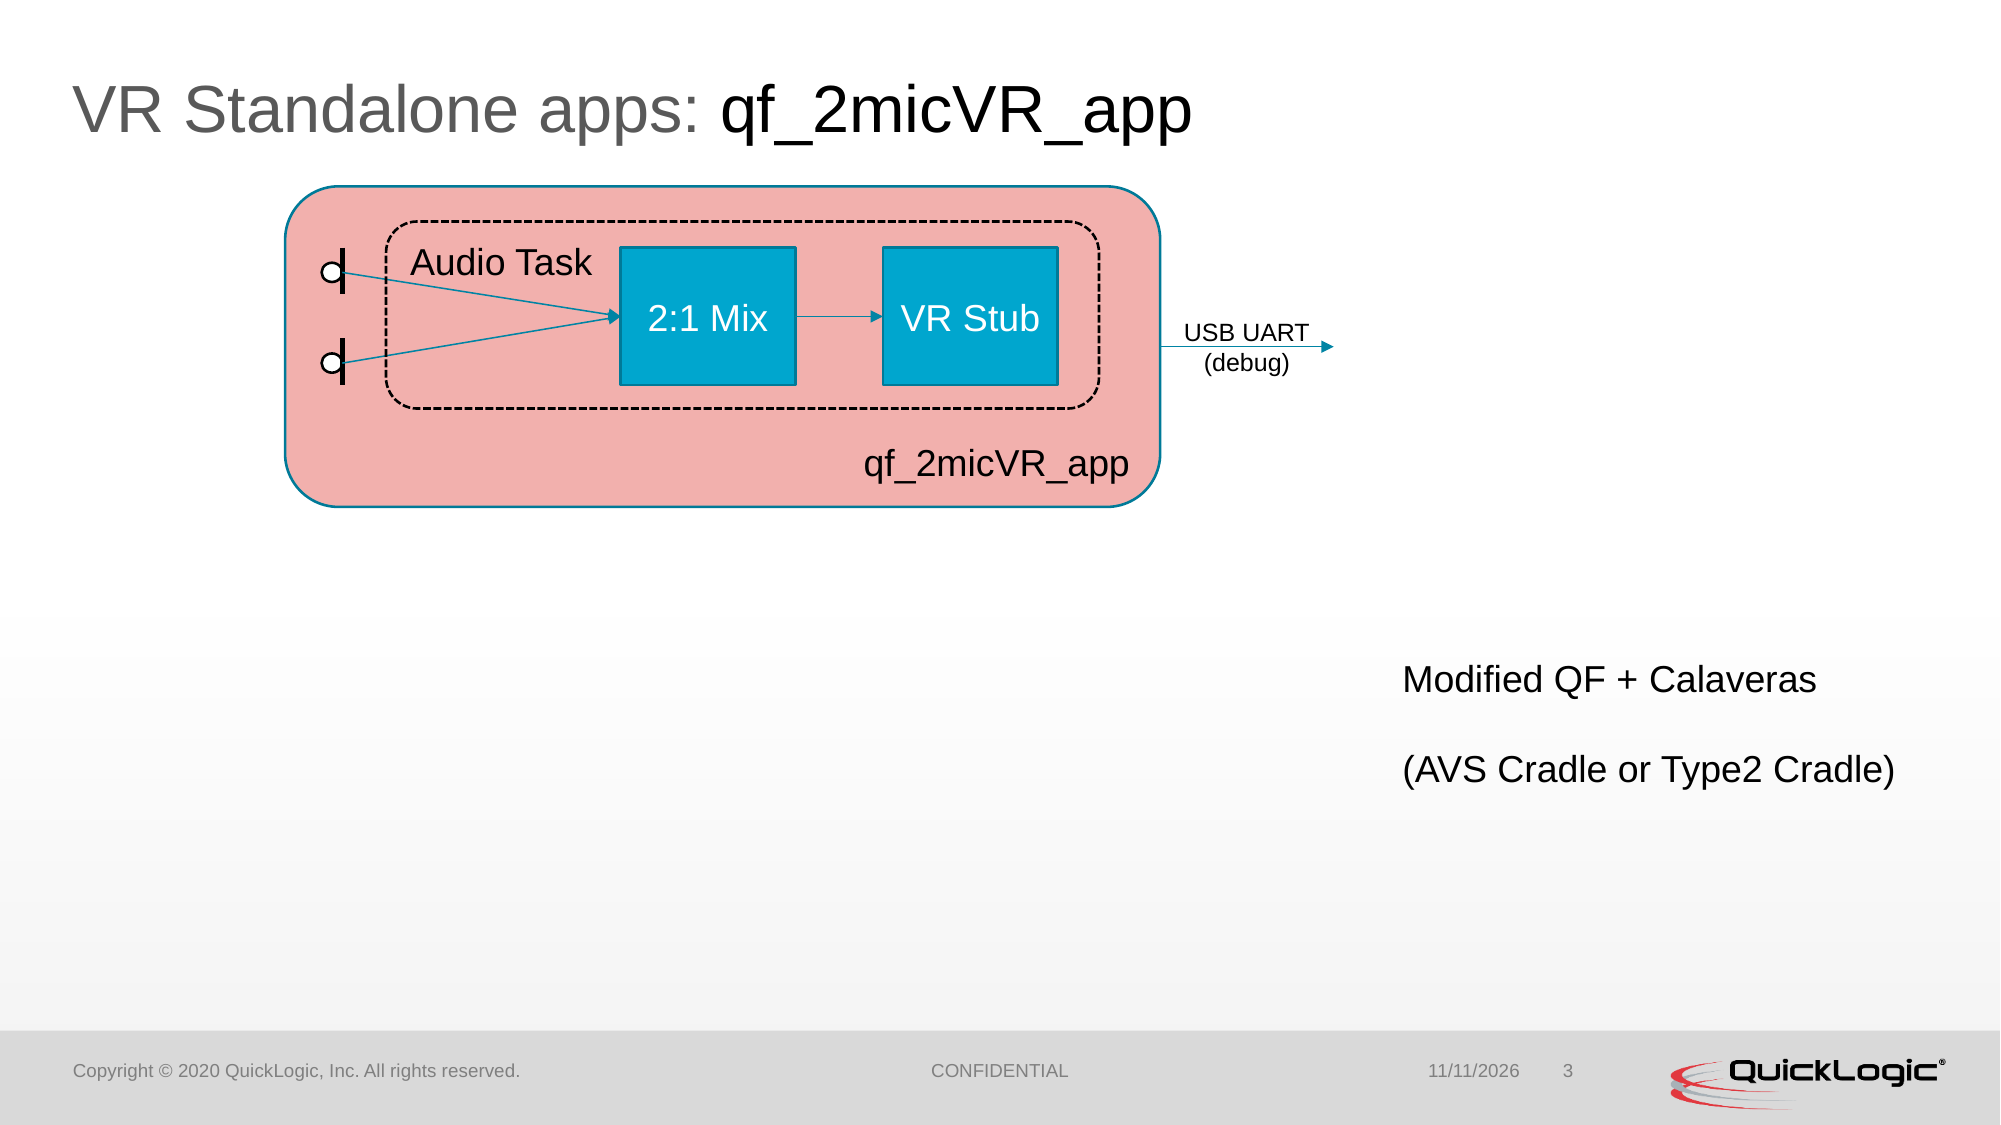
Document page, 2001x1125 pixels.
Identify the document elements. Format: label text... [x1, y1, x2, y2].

title VR Standalone apps: qf_2micVR_app [57, 55, 1934, 166]
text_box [321, 247, 343, 295]
text_box USB UART (debug) [1168, 308, 1325, 346]
picture [1668, 1056, 1948, 1112]
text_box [342, 272, 621, 317]
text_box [342, 324, 621, 364]
text_box Modified QF + Calaveras (AVS Cradle or Type2 Cradle) [1387, 648, 1911, 798]
text_box Audio Task [384, 220, 1101, 410]
text_box USB UART (debug) [1168, 356, 1325, 384]
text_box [321, 338, 343, 386]
text_box qf_2micVR_app [283, 185, 1162, 509]
